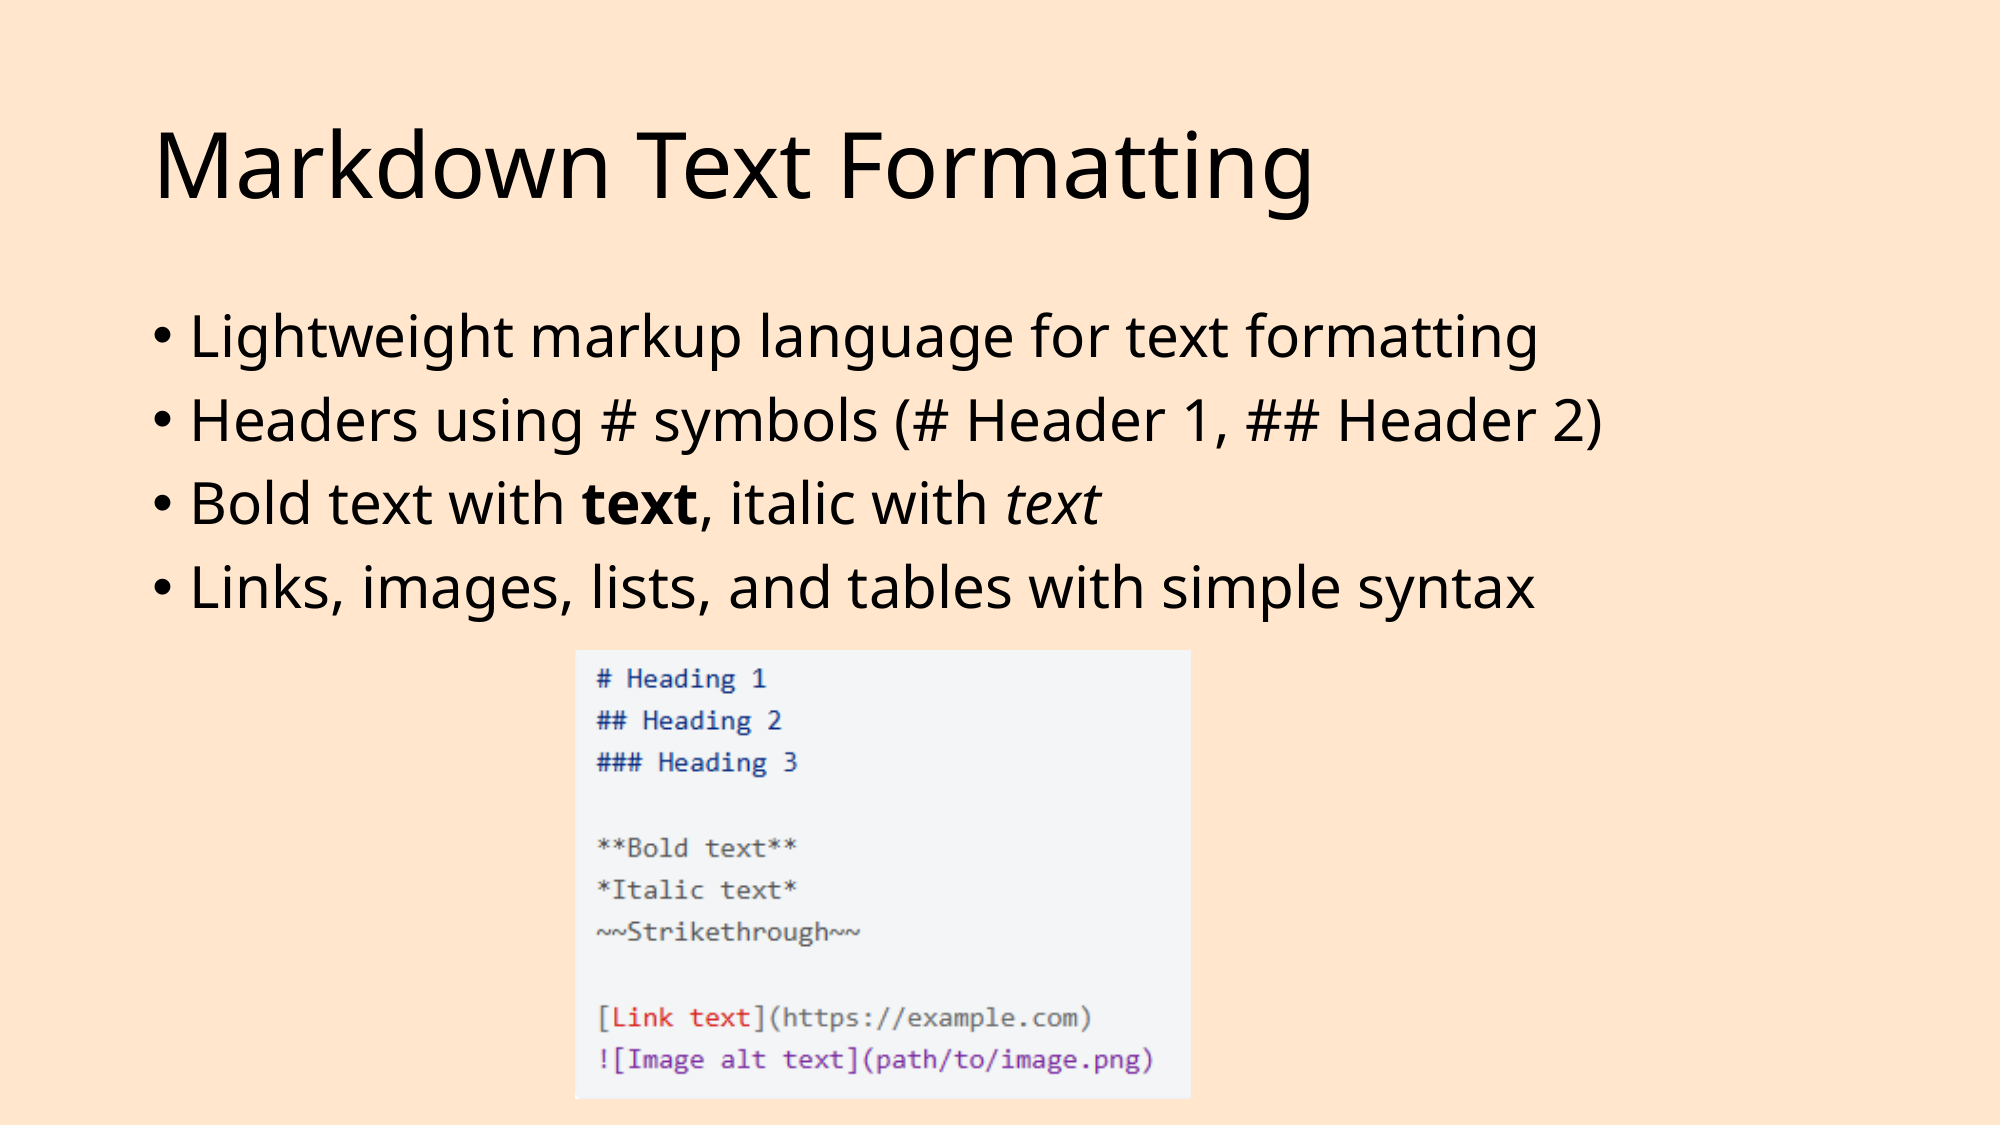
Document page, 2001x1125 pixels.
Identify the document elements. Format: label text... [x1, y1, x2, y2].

picture [575, 650, 1191, 1099]
title Markdown Text Formatting [137, 59, 1863, 278]
list Lightweight markup language for text formatting Headers using # symbols (# Header 1, ## Header 2) Bold text with text, italic with text Links, images, lists, and tables with simple syntax [137, 299, 1863, 1014]
